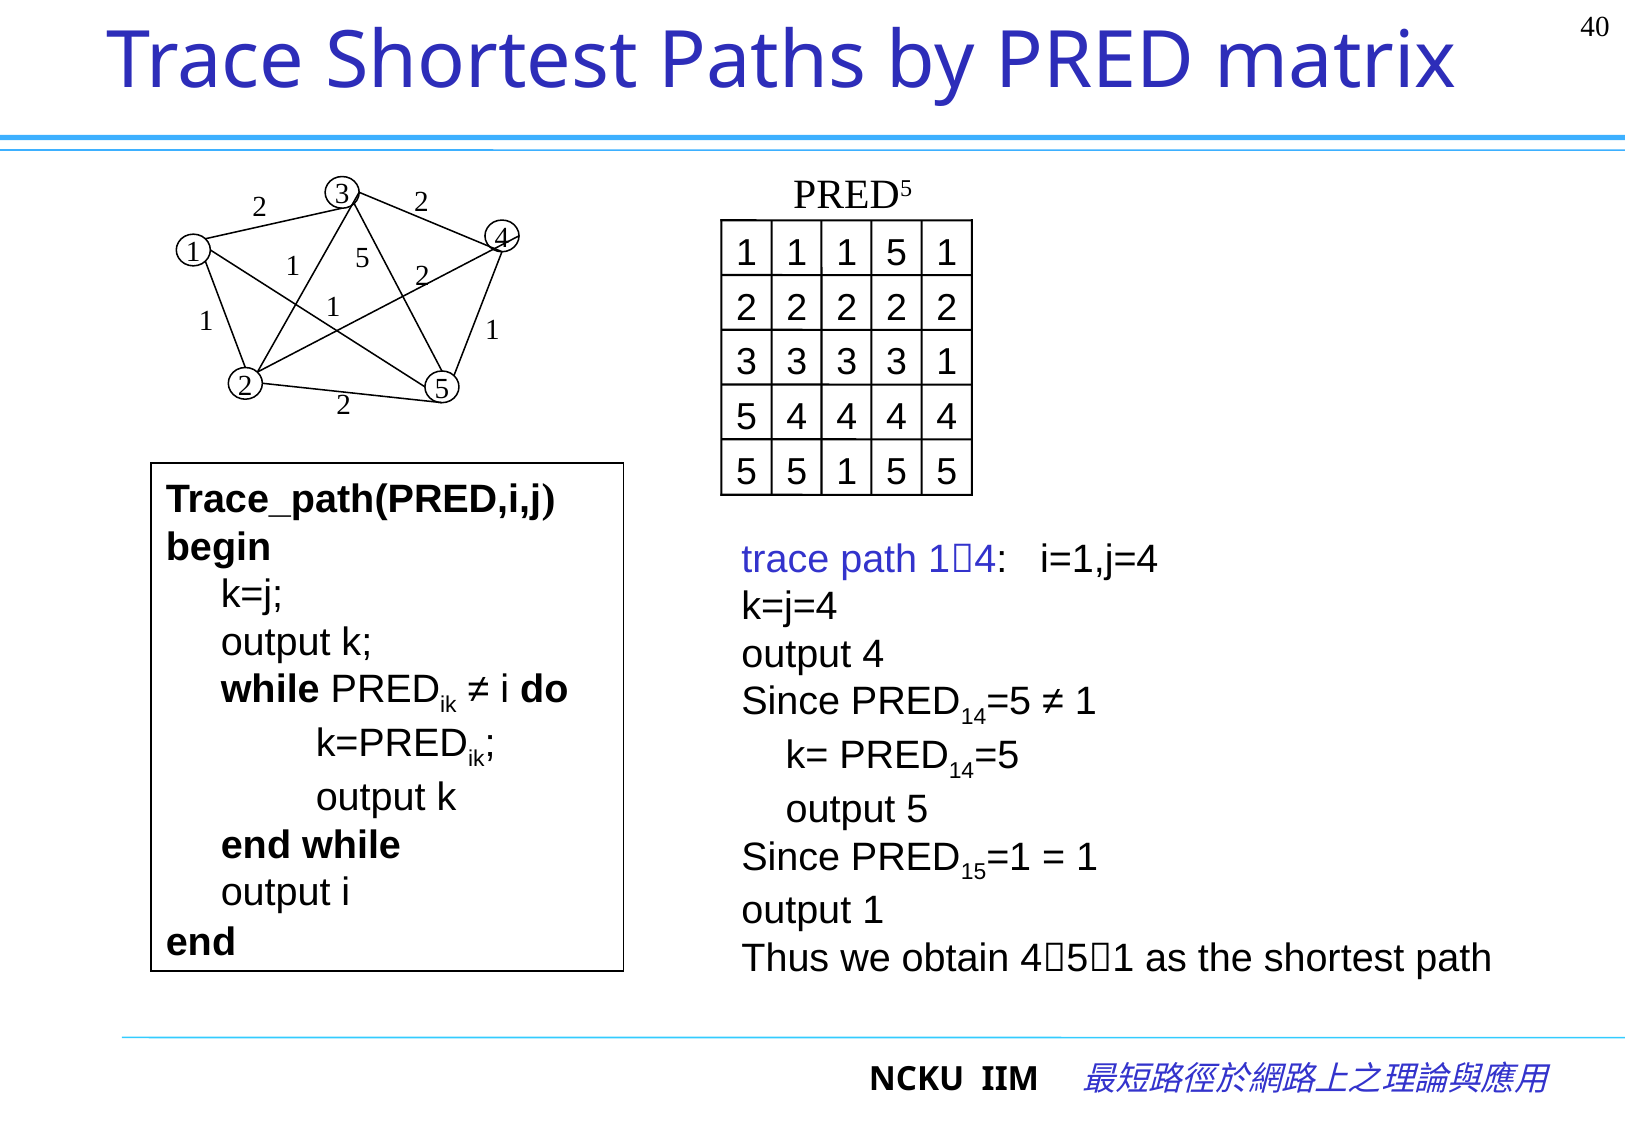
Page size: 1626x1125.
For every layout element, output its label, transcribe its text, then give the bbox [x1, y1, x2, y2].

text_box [721, 159, 973, 496]
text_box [176, 174, 520, 429]
text_box Trace_path(PRED,i,j) begin k=j; output k; while PREDik ≠ i do k=PREDik; output k end while output i end [151, 463, 624, 971]
slide_number 40 [1490, 0, 1625, 75]
text_box trace path 14: i=1,j=4 k=j=4 output 4 Since PRED14=5 ≠ 1 k= PRED14=5 output 5 Since PRED15=1 = 1 output 1 Thus we obtain 451 as the shortest path [726, 525, 1508, 987]
title Trace Shortest Paths by PRED matrix [73, 0, 1490, 113]
